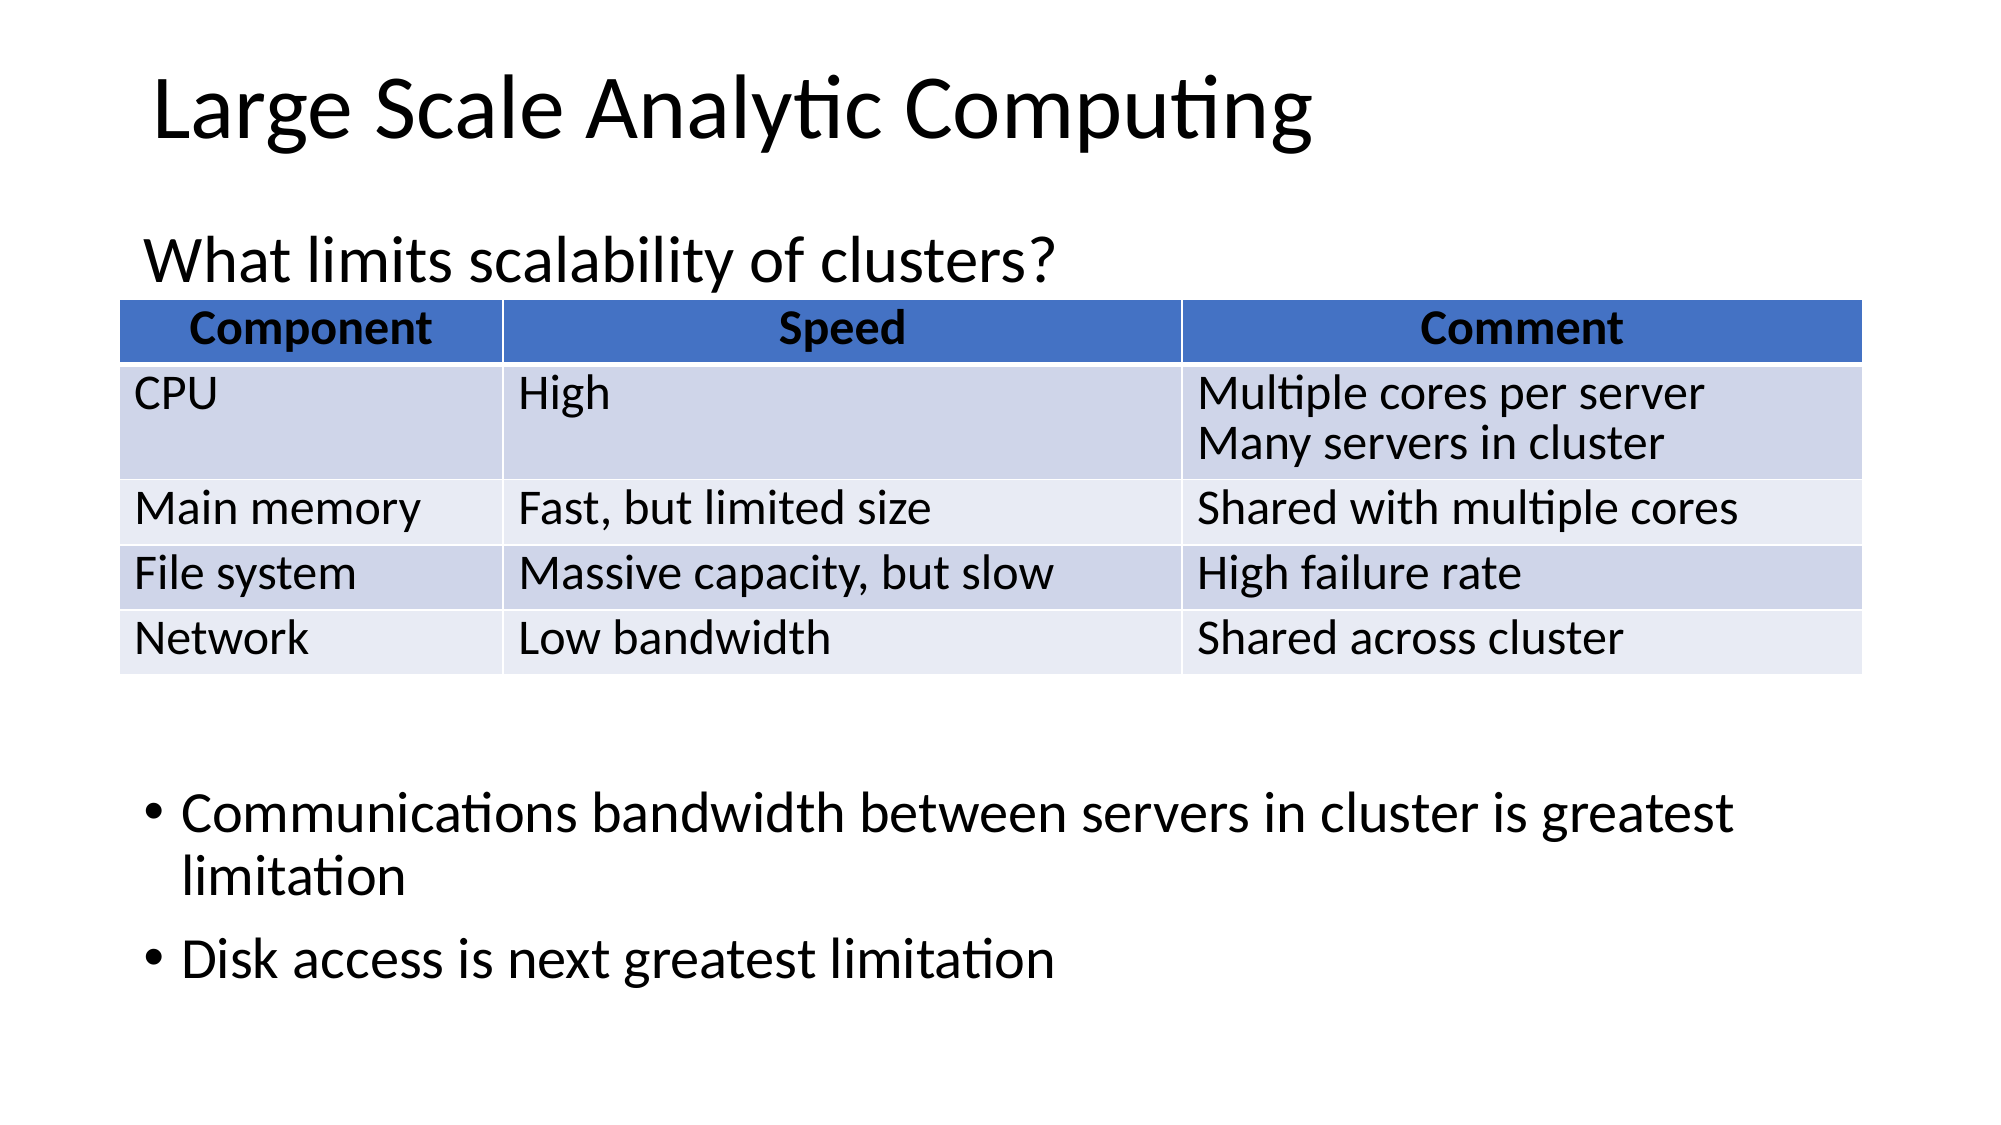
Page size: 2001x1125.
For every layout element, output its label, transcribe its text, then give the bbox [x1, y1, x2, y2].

table_header Speed [504, 300, 1181, 362]
table_cell Shared across cluster [1183, 611, 1862, 674]
table_cell High [504, 367, 1181, 479]
list What limits scalability of clusters? Communications bandwidth between servers in cluster is greatest limitation Disk access is next greatest limitation [128, 676, 1854, 1073]
table_cell Massive capacity, but slow [504, 546, 1181, 609]
table_header Comment [1183, 300, 1862, 362]
table_cell File system [120, 546, 502, 609]
table_cell High failure rate [1183, 546, 1862, 609]
text_box Large Scale Analytic Computing [137, 0, 1863, 218]
table_cell Main memory [120, 480, 502, 544]
table_header Component [120, 300, 502, 362]
list What limits scalability of clusters? Communications bandwidth between servers in cluster is greatest limitation Disk access is next greatest limitation [128, 217, 1854, 299]
table_cell Network [120, 611, 502, 674]
table_cell Low bandwidth [504, 611, 1181, 674]
table_cell Shared with multiple cores [1183, 480, 1862, 544]
table_cell Multiple cores per server Many servers in cluster [1183, 367, 1862, 479]
table_cell CPU [120, 367, 502, 479]
table_cell Fast, but limited size [504, 480, 1181, 544]
